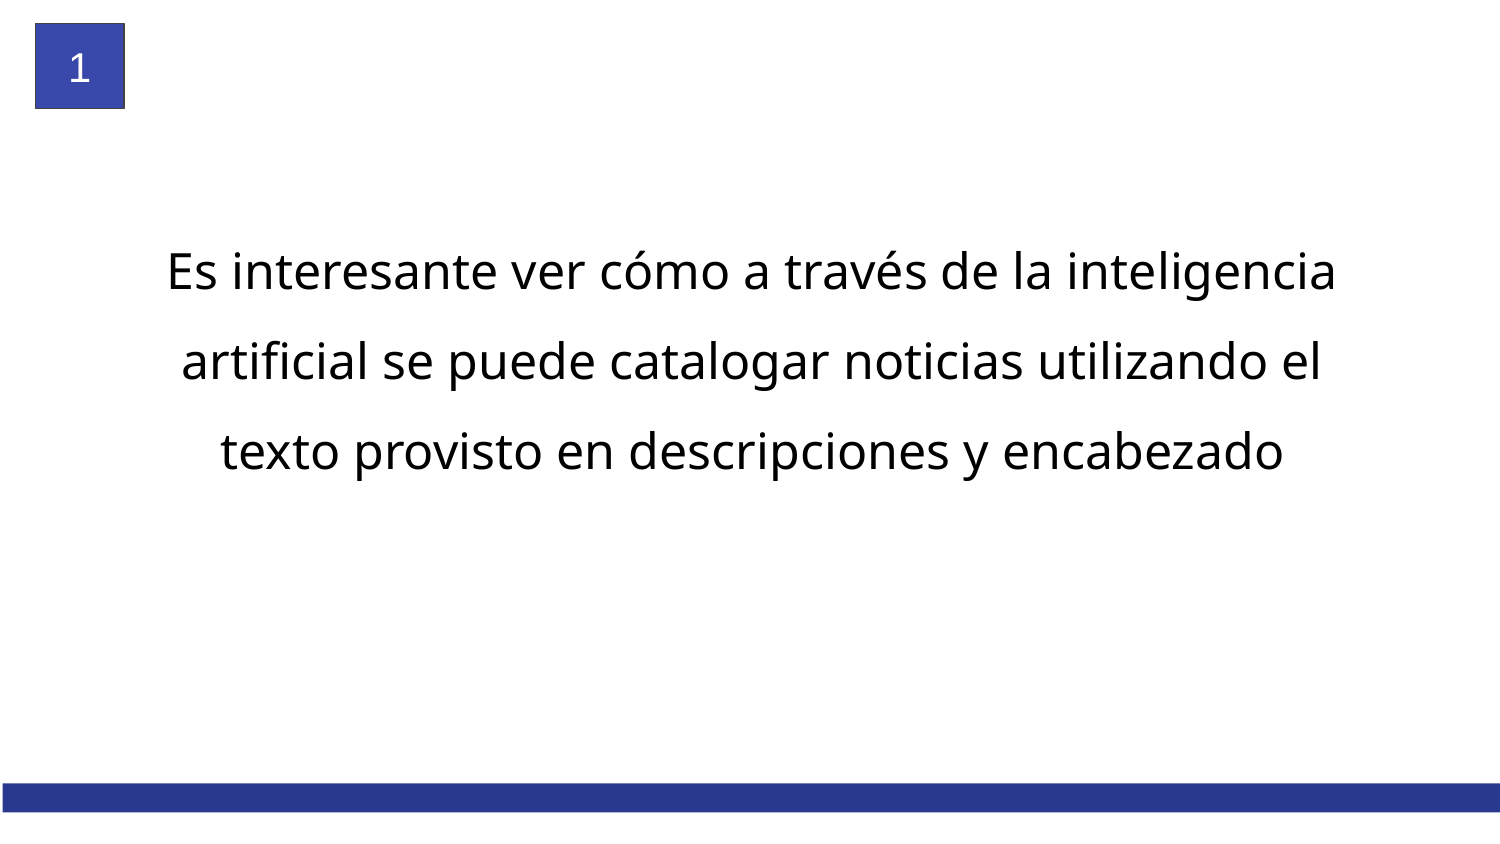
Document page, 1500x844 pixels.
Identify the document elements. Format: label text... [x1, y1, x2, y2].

text_box 1 [35, 23, 124, 109]
text_box [2, 783, 1500, 813]
title Es interesante ver cómo a través de la inteligencia artificial se puede catalogar noticias utilizando el texto provisto en descripciones y encabezado [134, 194, 1371, 513]
